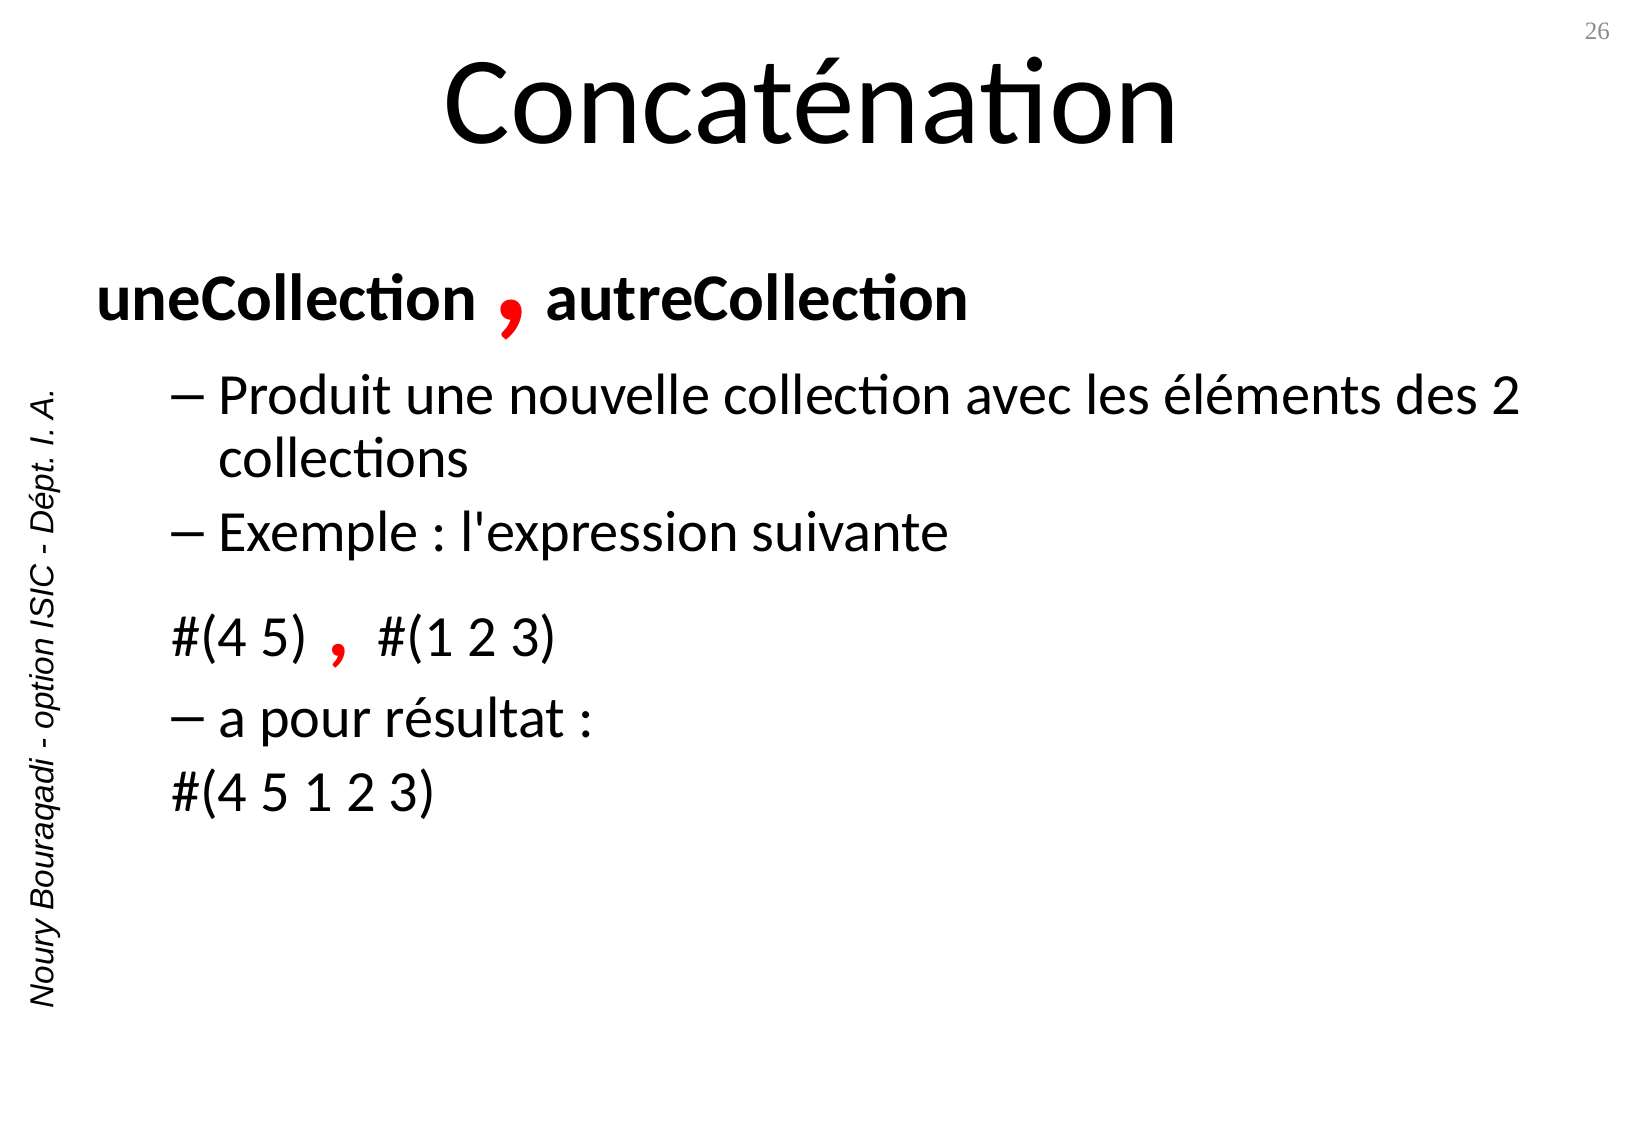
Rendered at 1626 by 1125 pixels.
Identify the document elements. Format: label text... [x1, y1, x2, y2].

title Concaténation [0, 0, 1625, 188]
slide_number 26 [1245, 0, 1625, 60]
list uneCollection , autreCollection Produit une nouvelle collection avec les éléments des 2 collections Exemple : l'expression suivante #(4 5) , #(1 2 3) a pour résultat : #(4 5 1 2 3) [81, 187, 1625, 1125]
